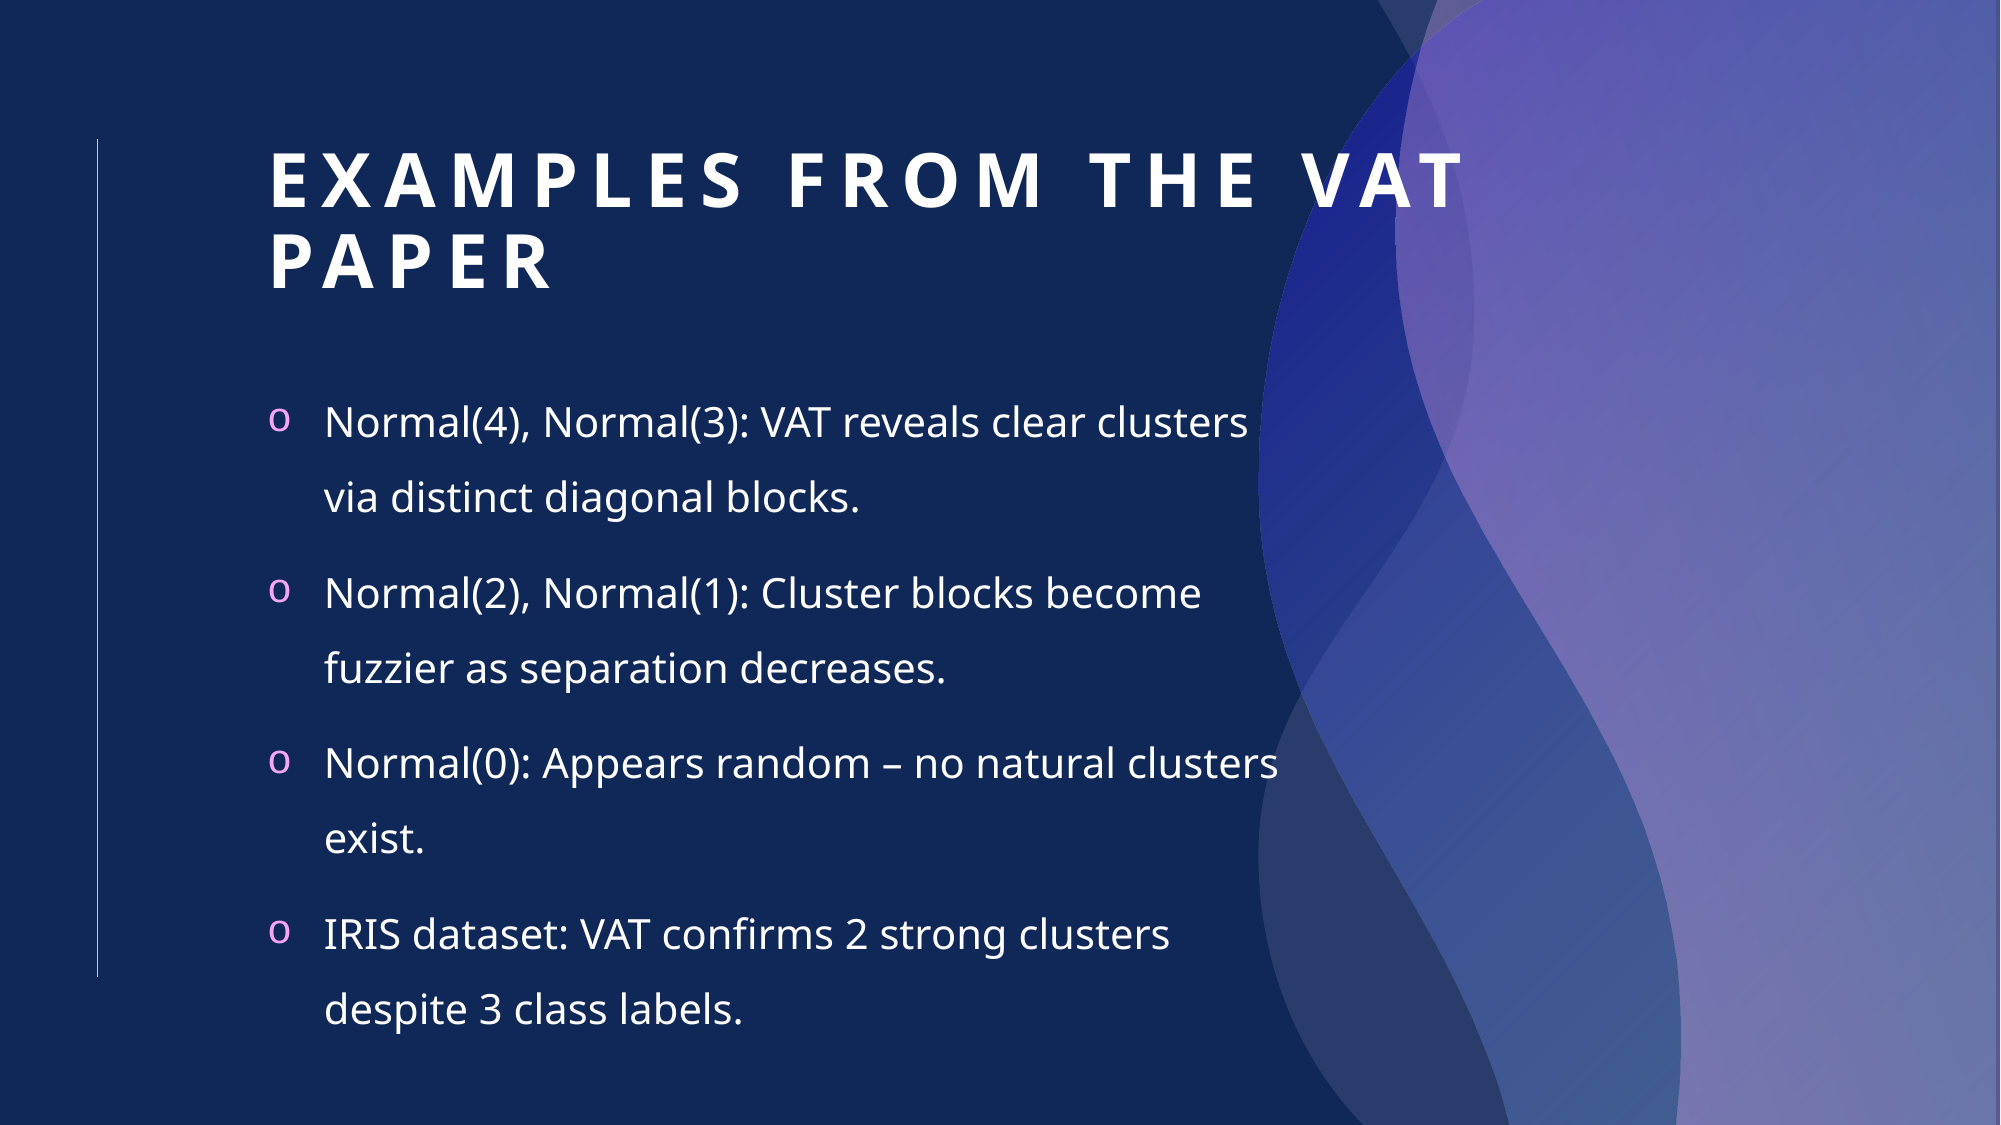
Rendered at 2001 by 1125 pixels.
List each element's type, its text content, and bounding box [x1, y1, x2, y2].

list Normal(4), Normal(3): VAT reveals clear clusters via distinct diagonal blocks. Normal(2), Normal(1): Cluster blocks become fuzzier as separation decreases. Normal(0): Appears random – no natural clusters exist. IRIS dataset: VAT confirms 2 strong clusters despite 3 class labels. [251, 363, 1306, 902]
title Examples from the VAT Paper [251, 136, 1709, 312]
